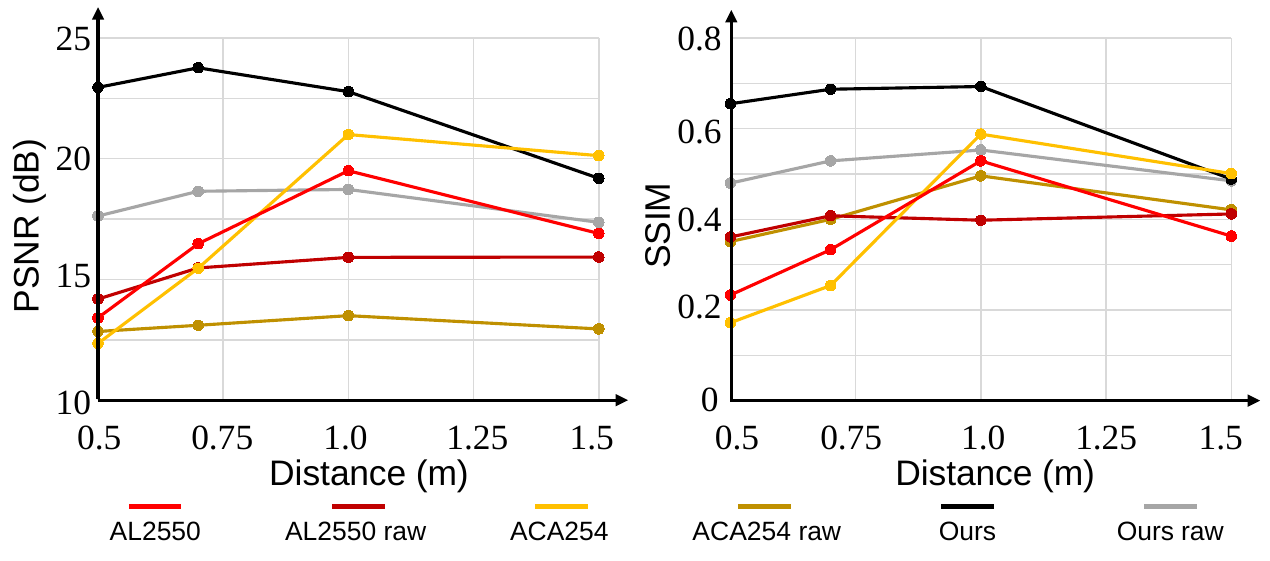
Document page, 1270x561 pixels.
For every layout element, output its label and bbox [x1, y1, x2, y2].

text_box [0, 7, 1270, 554]
